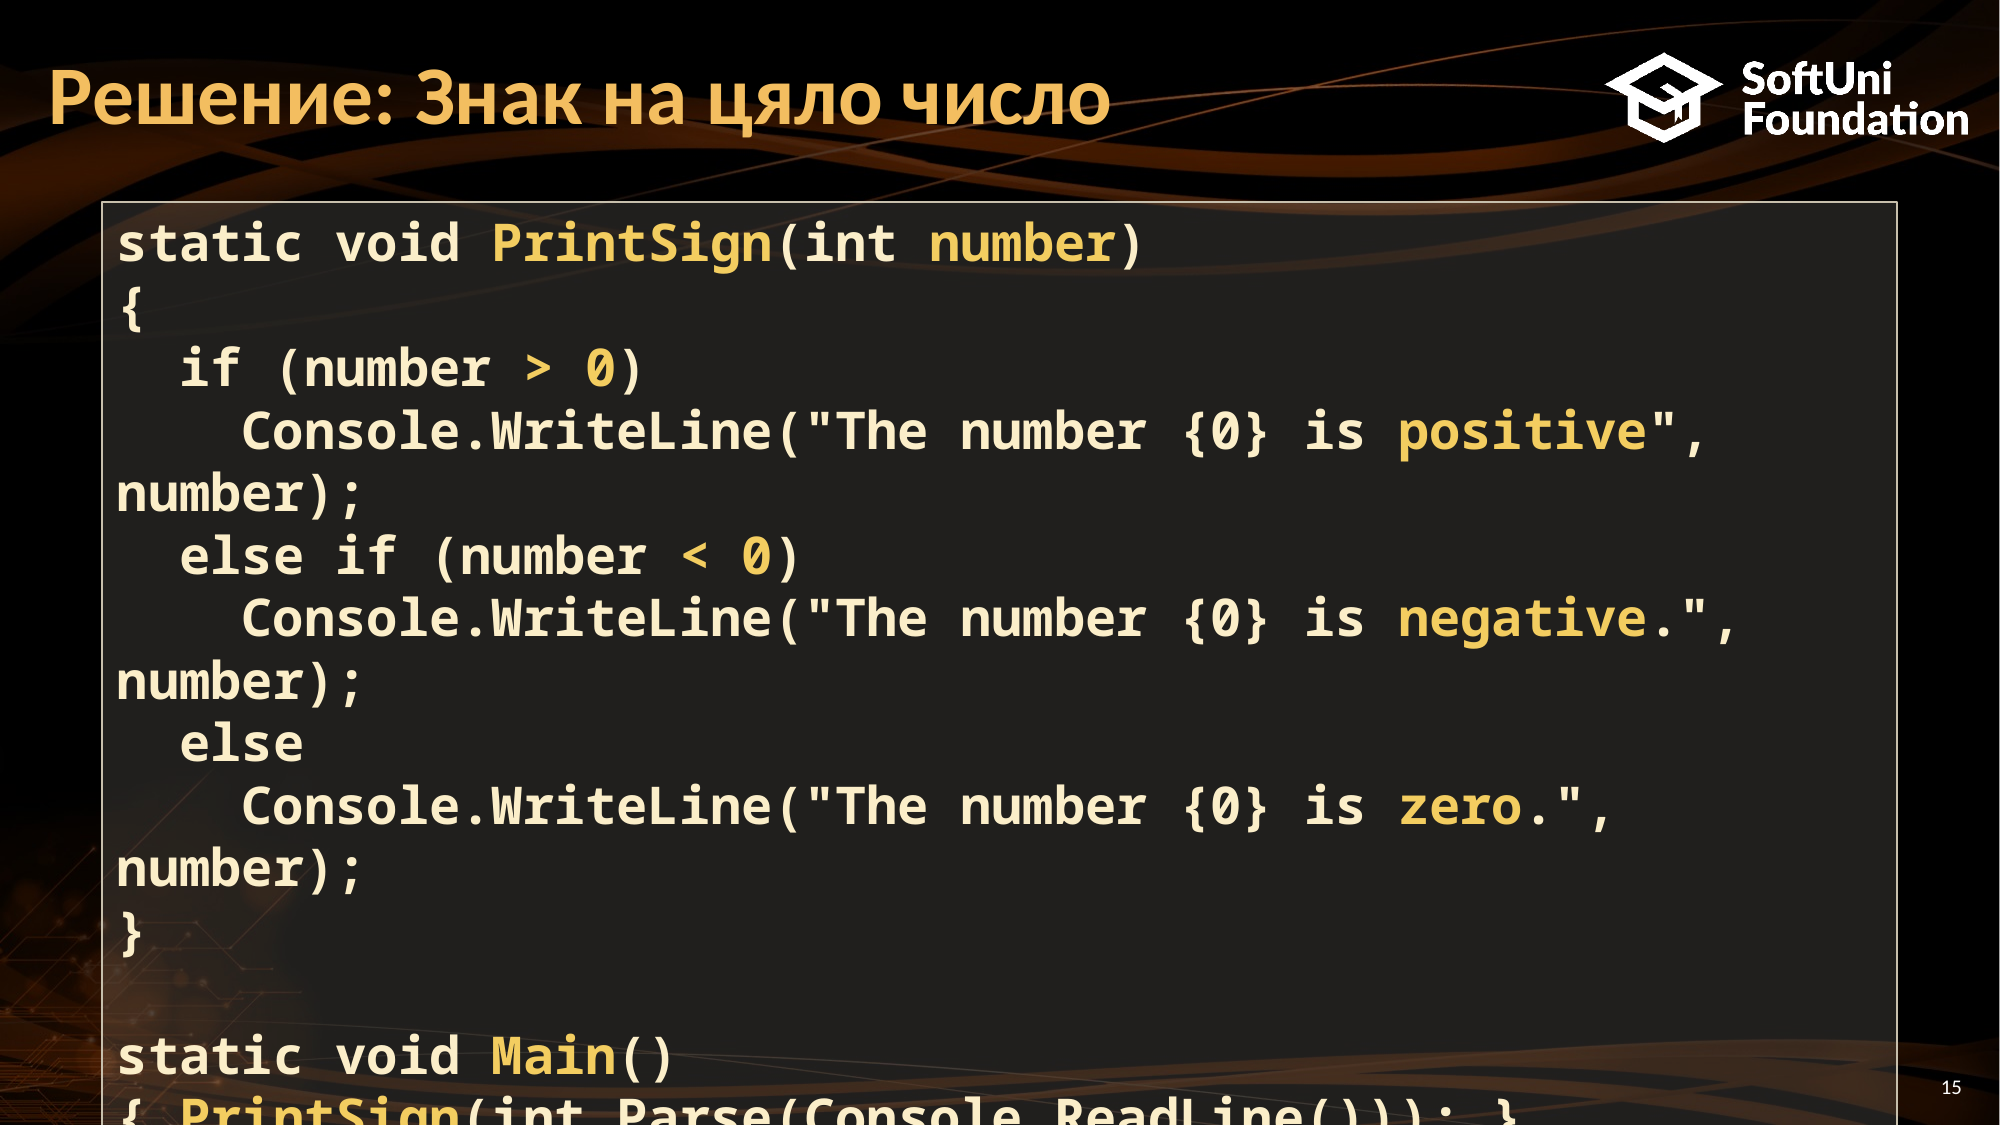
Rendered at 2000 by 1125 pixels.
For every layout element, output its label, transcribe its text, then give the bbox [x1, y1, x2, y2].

title Решение: Знак на цяло число [30, 6, 1602, 189]
text_box static void PrintSign(int number) { if (number > 0) Console.WriteLine("The number {0} is positive", number); else if (number < 0) Console.WriteLine("The number {0} is negative.", number); else Console.WriteLine("The number {0} is zero.", number); } static void Main() { PrintSign(int.Parse(Console.ReadLine())); } [102, 202, 1898, 1125]
slide_number 15 [1898, 1070, 1968, 1103]
picture [0, 0, 2000, 1125]
